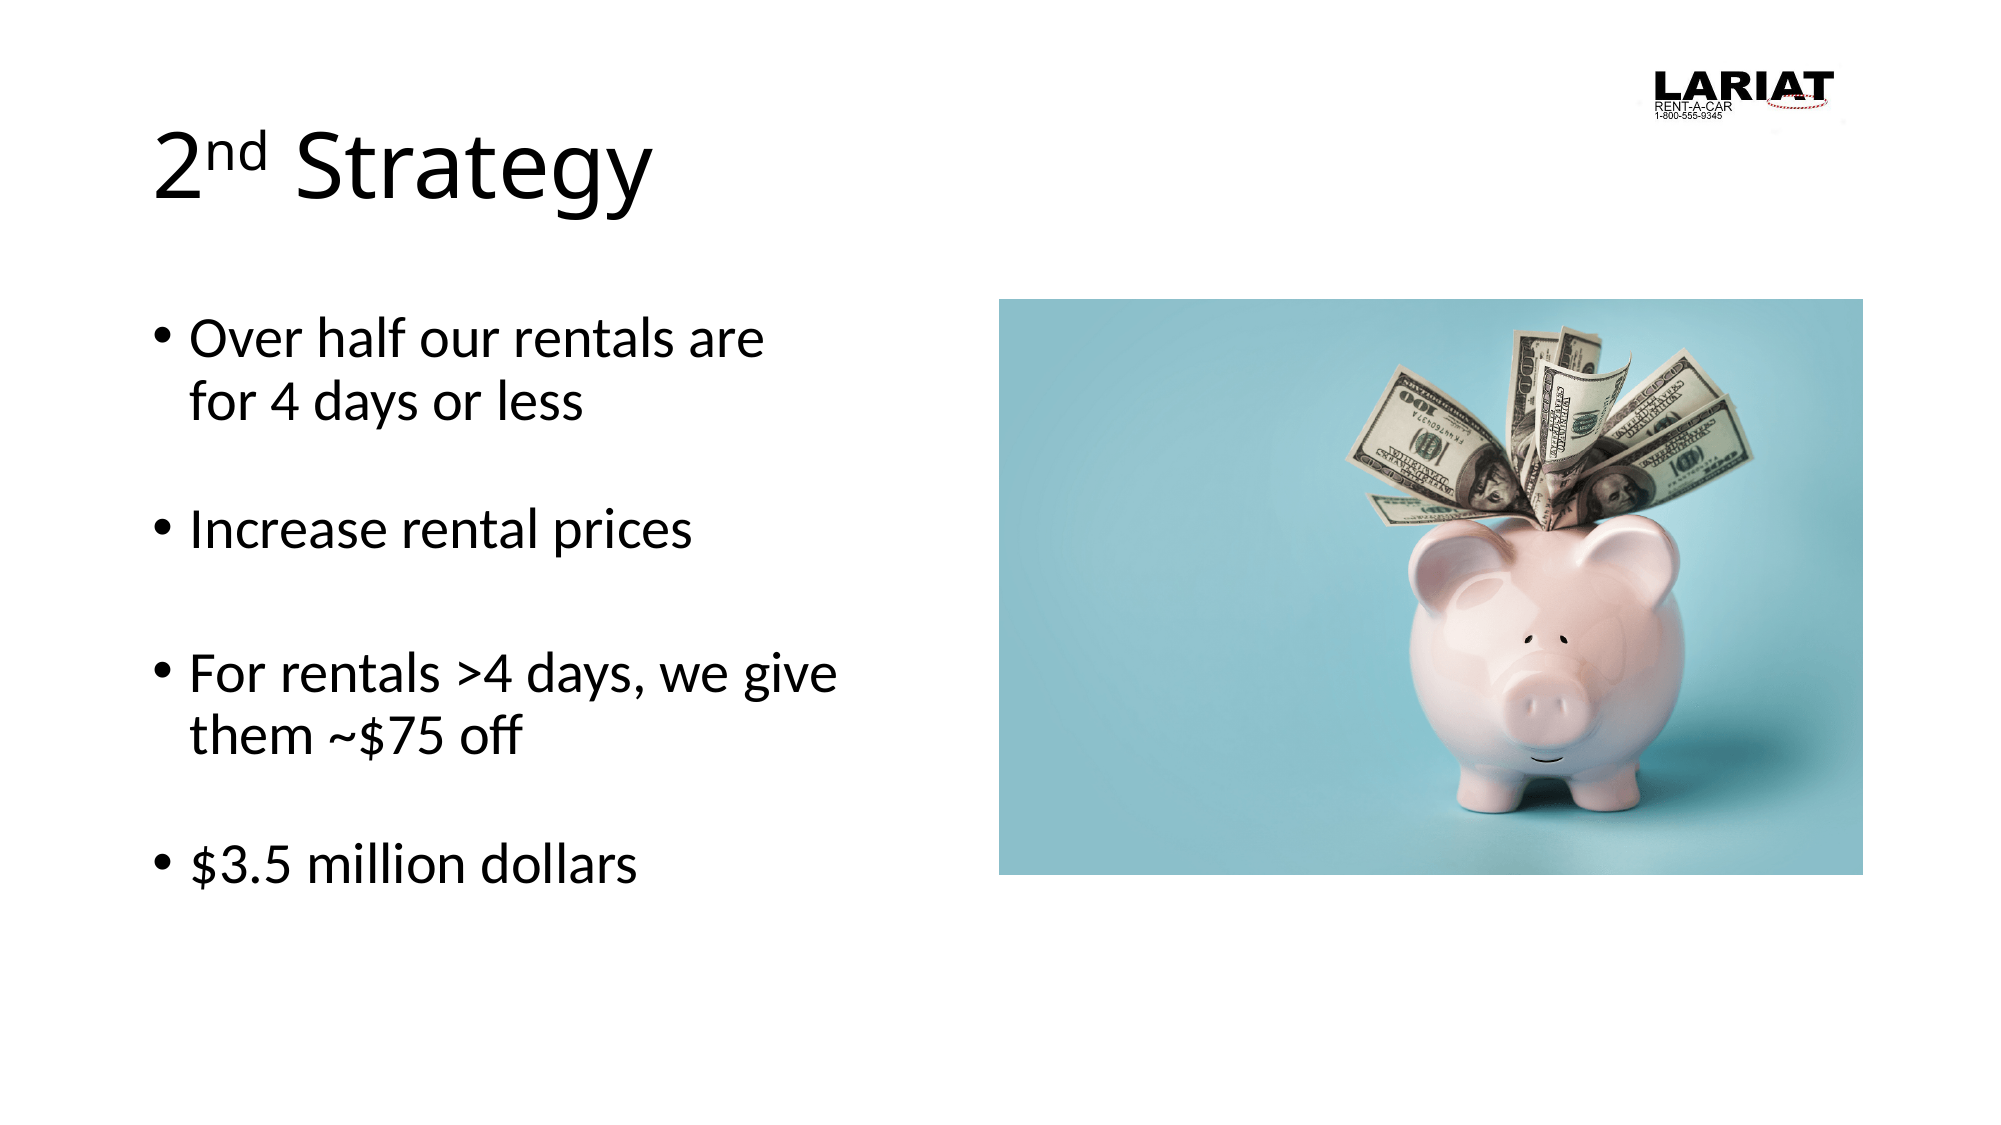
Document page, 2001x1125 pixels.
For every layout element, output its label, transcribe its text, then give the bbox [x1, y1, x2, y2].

list Over half our rentals are for 4 days or less [137, 299, 858, 444]
picture [999, 299, 1863, 875]
text_box Increase rental prices [137, 490, 858, 634]
text_box $3.5 million dollars [137, 825, 858, 970]
title 2nd Strategy [137, 59, 1863, 278]
text_box For rentals >4 days, we give them ~$75 off [137, 634, 858, 778]
picture [1623, 37, 1863, 146]
